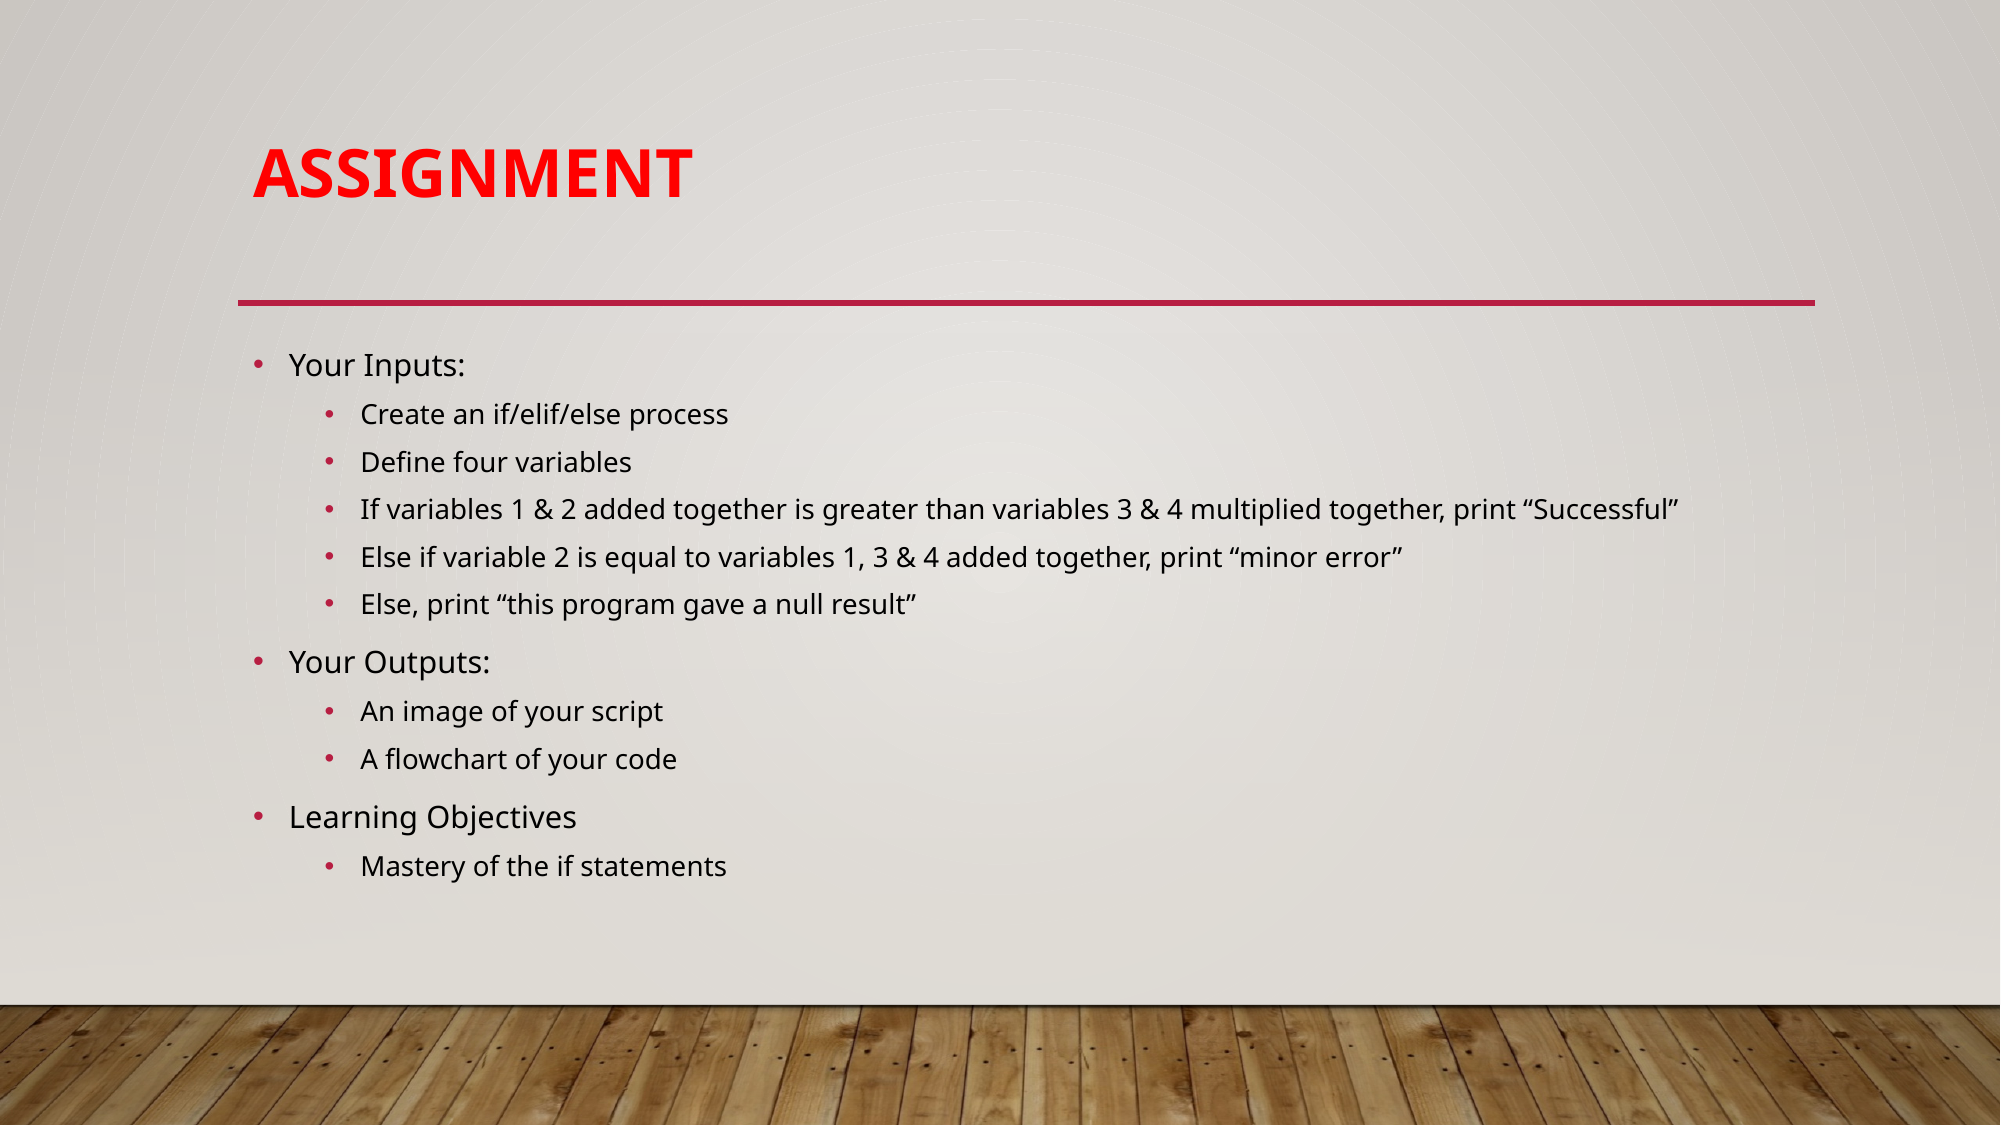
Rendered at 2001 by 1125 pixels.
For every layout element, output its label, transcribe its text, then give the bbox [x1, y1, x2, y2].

list Your Inputs: Create an if/elif/else process Define four variables If variables 1 & 2 added together is greater than variables 3 & 4 multiplied together, print “Successful” Else if variable 2 is equal to variables 1, 3 & 4 added together, print “minor error” Else, print “this program gave a null result” Your Outputs: An image of your script A flowchart of your code Learning Objectives Mastery of the if statements [238, 330, 1814, 897]
title Assignment [238, 131, 1814, 305]
picture [0, 1005, 2000, 1125]
